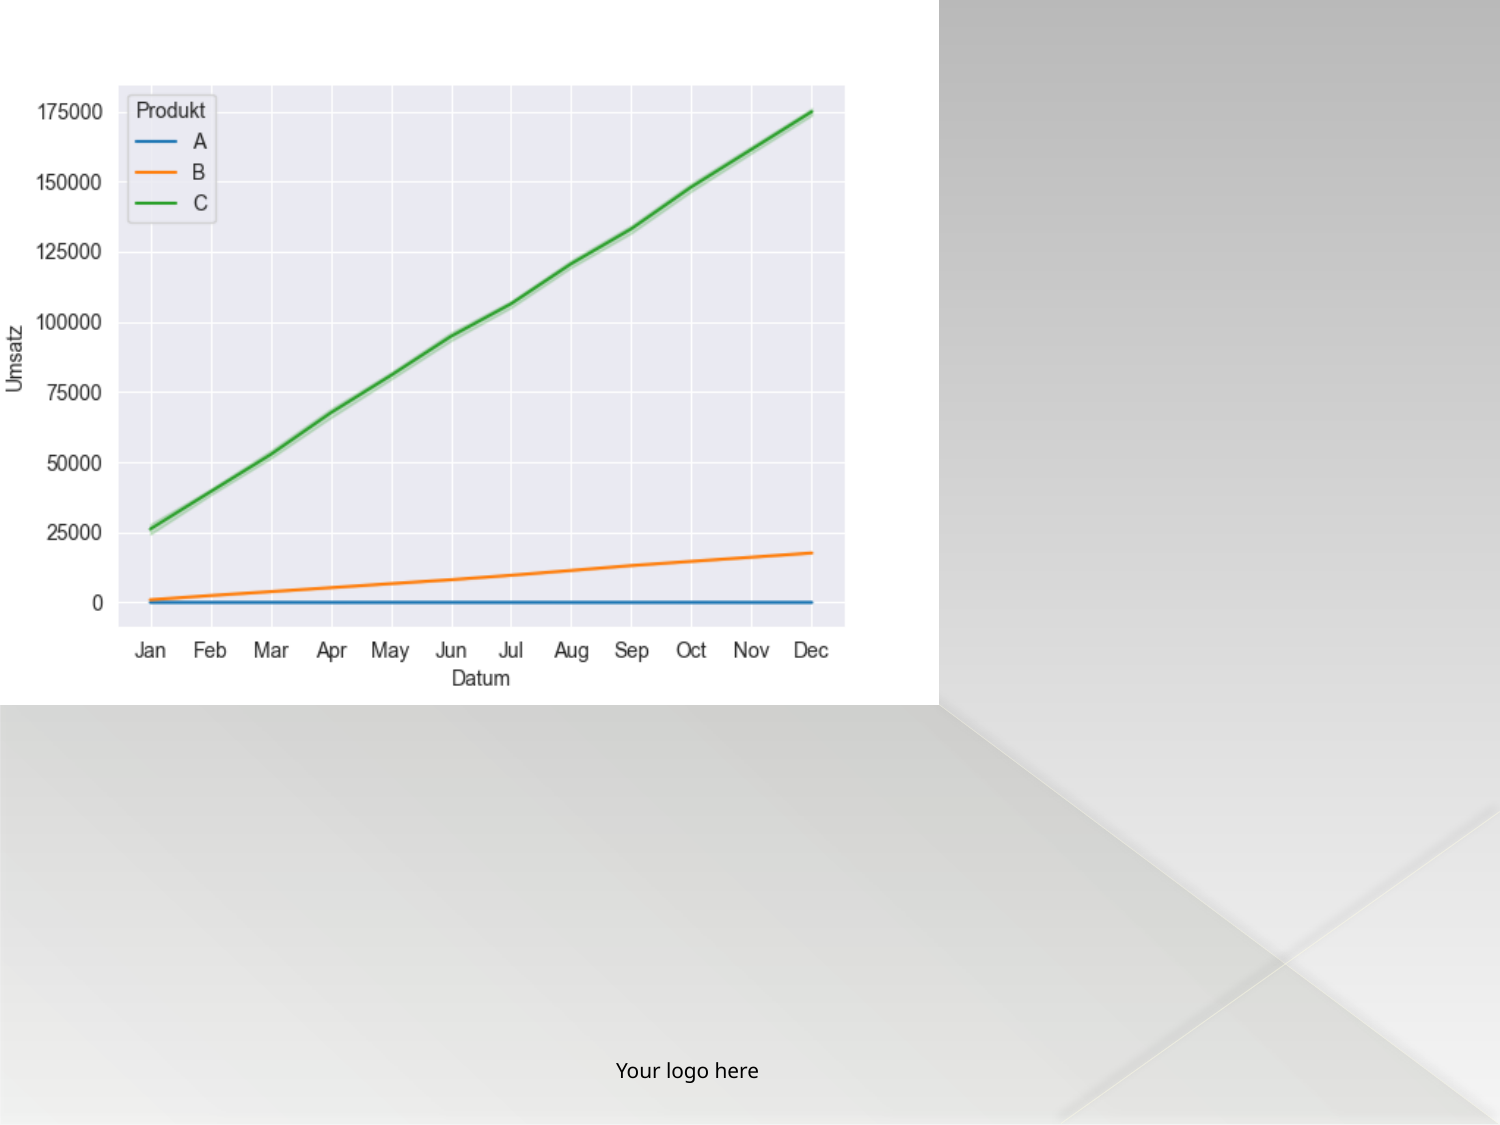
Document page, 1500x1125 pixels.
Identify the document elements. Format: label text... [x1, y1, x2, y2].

footer Your logo here [75, 1044, 774, 1094]
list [0, 0, 940, 705]
